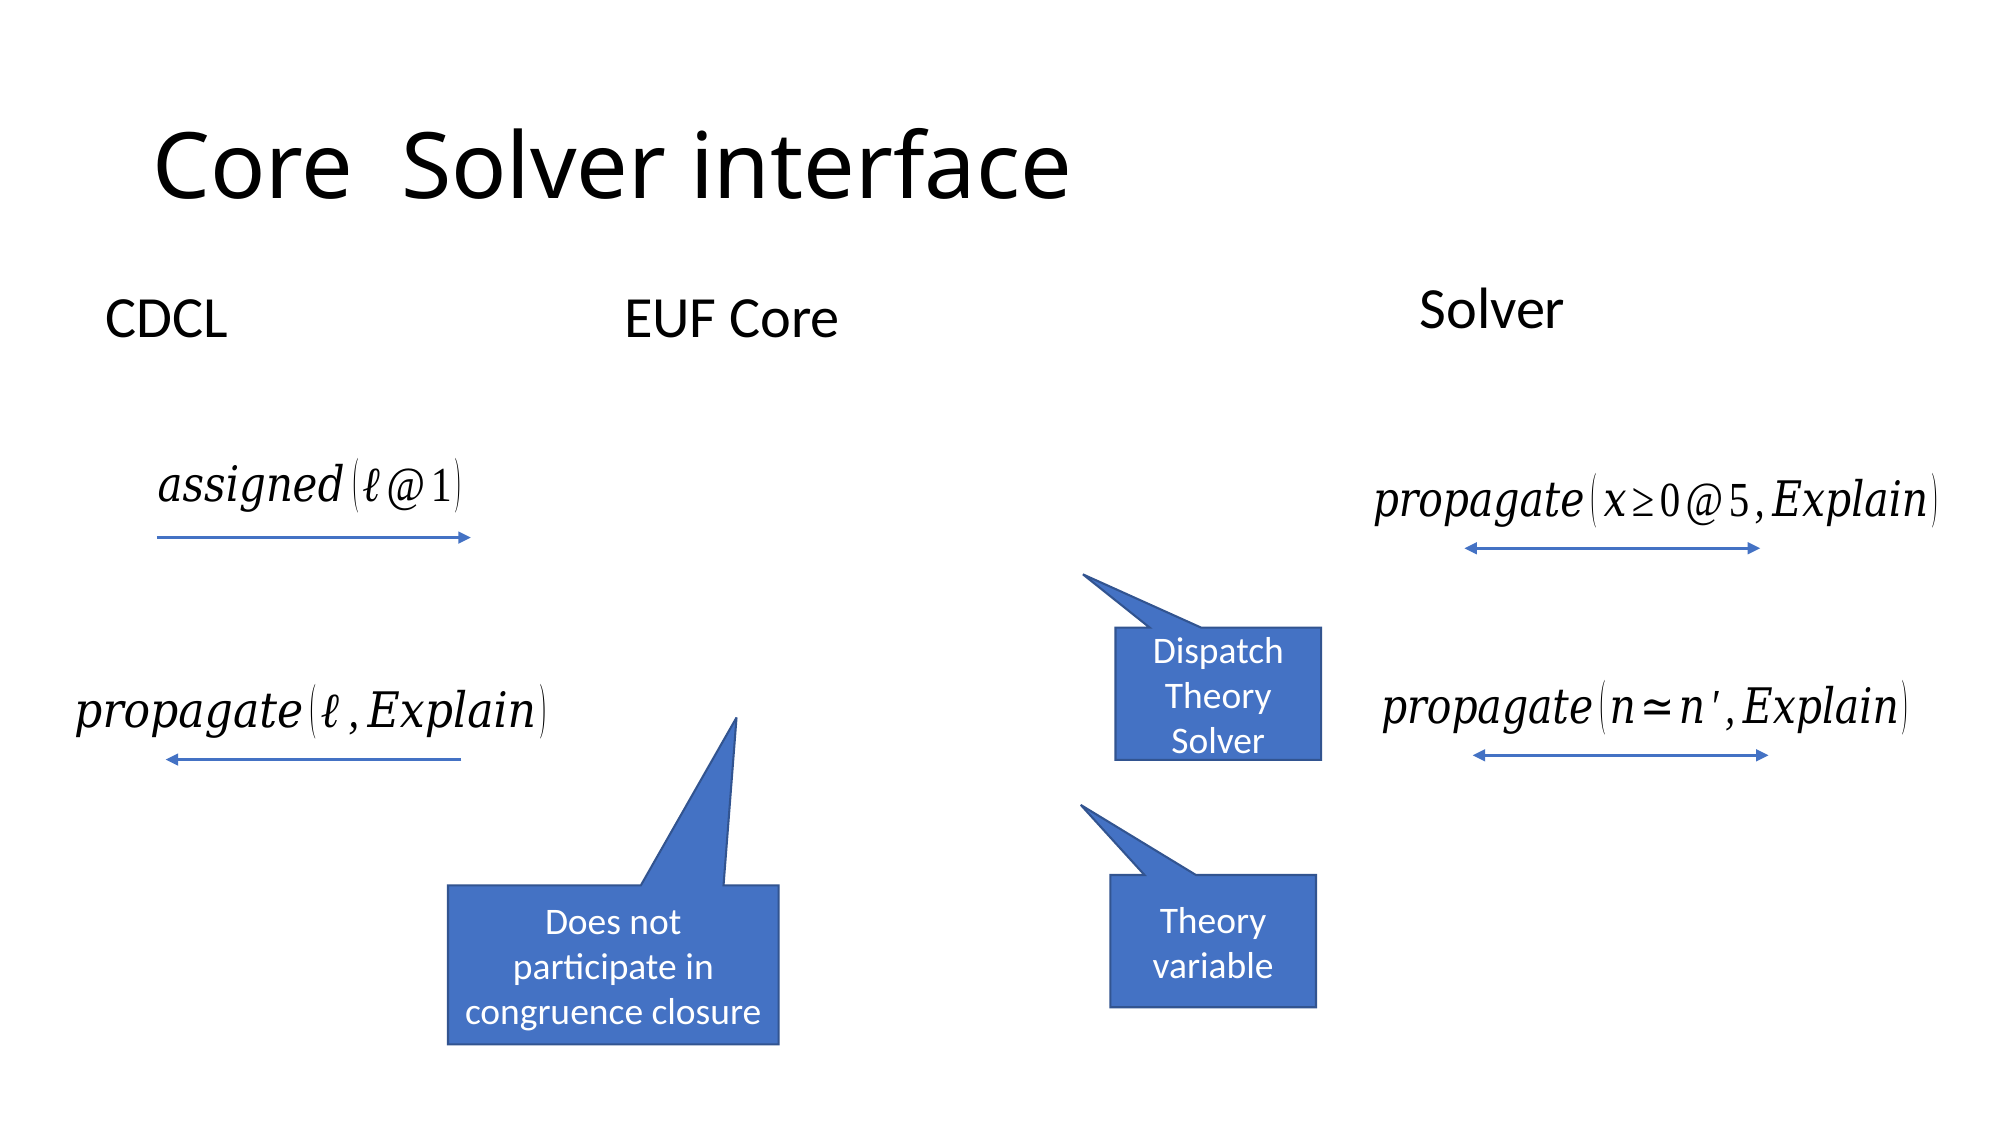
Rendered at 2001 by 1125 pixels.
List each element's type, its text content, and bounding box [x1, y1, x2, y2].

list Solver [1404, 270, 1970, 985]
text_box CDCL [90, 279, 631, 994]
list EUF Core [631, 279, 1285, 994]
text_box Does not participate in congruence closure [446, 717, 780, 1046]
text_box Dispatch Theory Solver [1082, 573, 1323, 761]
text_box Theory variable [1080, 804, 1318, 1009]
